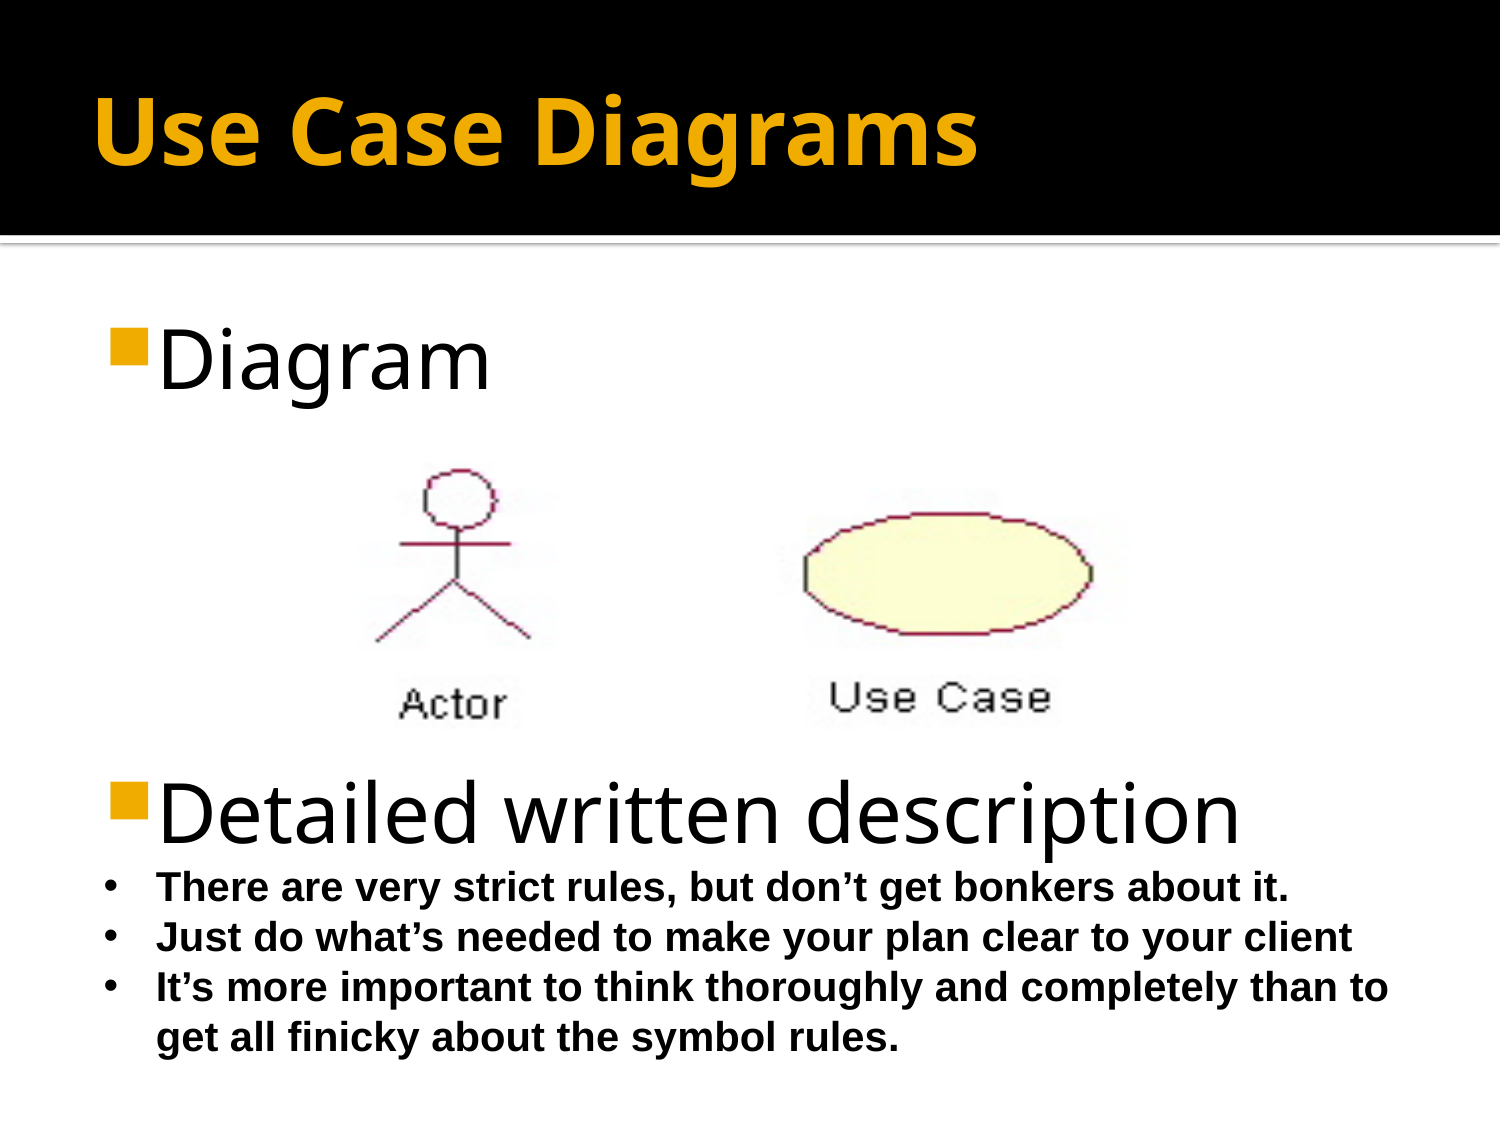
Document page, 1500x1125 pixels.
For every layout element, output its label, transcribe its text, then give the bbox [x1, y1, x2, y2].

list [112, 437, 1440, 863]
title Use Case Diagrams [75, 25, 1425, 231]
text_box Detailed written description There are very strict rules, but don’t get bonkers about it. Just do what’s needed to make your plan clear to your client It’s more important to think thoroughly and completely than to get all finicky about the symbol rules. [74, 745, 1425, 879]
text_box Diagram [74, 291, 1425, 425]
